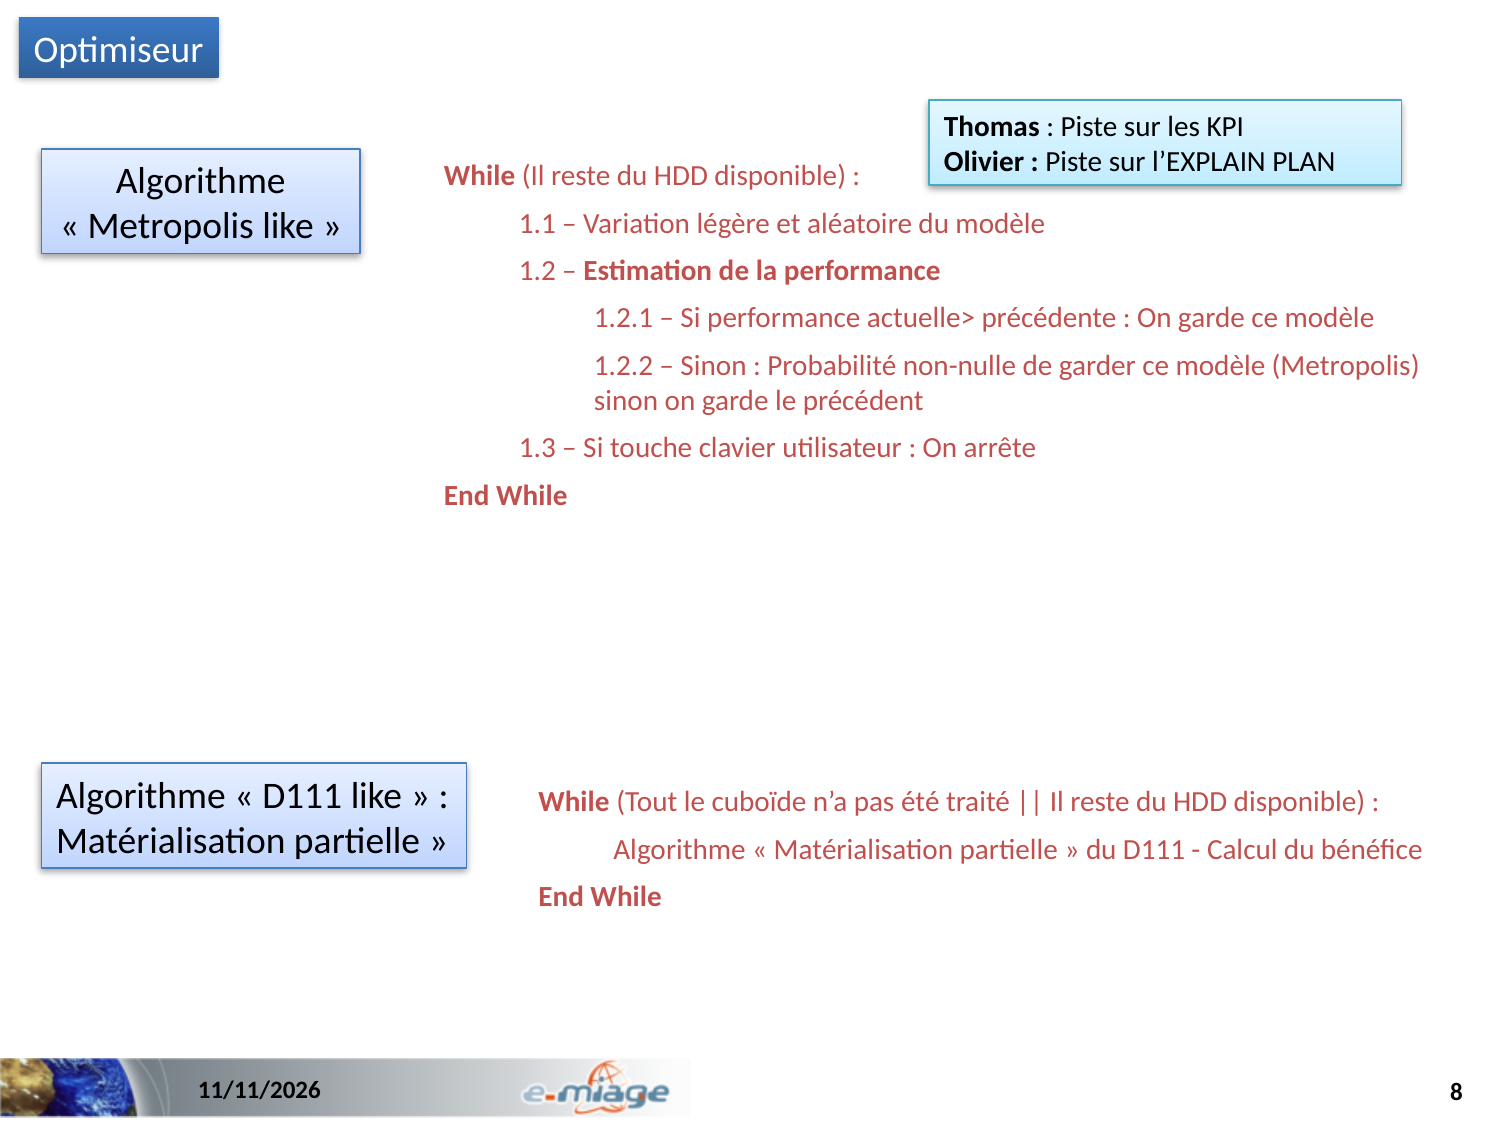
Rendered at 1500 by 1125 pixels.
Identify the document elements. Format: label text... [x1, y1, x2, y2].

text_box Algorithme « D111 like » : Matérialisation partielle » [41, 762, 467, 869]
text_box Algorithme « Metropolis like » [41, 148, 354, 254]
text_box Thomas : Piste sur les KPI Olivier : Piste sur l’EXPLAIN PLAN [928, 99, 1402, 186]
text_box Optimiseur [18, 17, 219, 78]
picture [0, 1058, 691, 1118]
text_box While (Tout le cuboïde n’a pas été traité || Il reste du HDD disponible) : Algorithme « Matérialisation partielle » du D111 - Calcul du bénéfice End While [448, 775, 1500, 920]
text_box While (Il reste du HDD disponible) : 1.1 – Variation légère et aléatoire du modèle 1.2 – Estimation de la performance 1.2.1 – Si performance actuelle> précédente : On garde ce modèle 1.2.2 – Sinon : Probabilité non-nulle de garder ce modèle (Metropolis) sinon on garde le précédent 1.3 – Si touche clavier utilisateur : On arrête End While [354, 148, 1500, 519]
